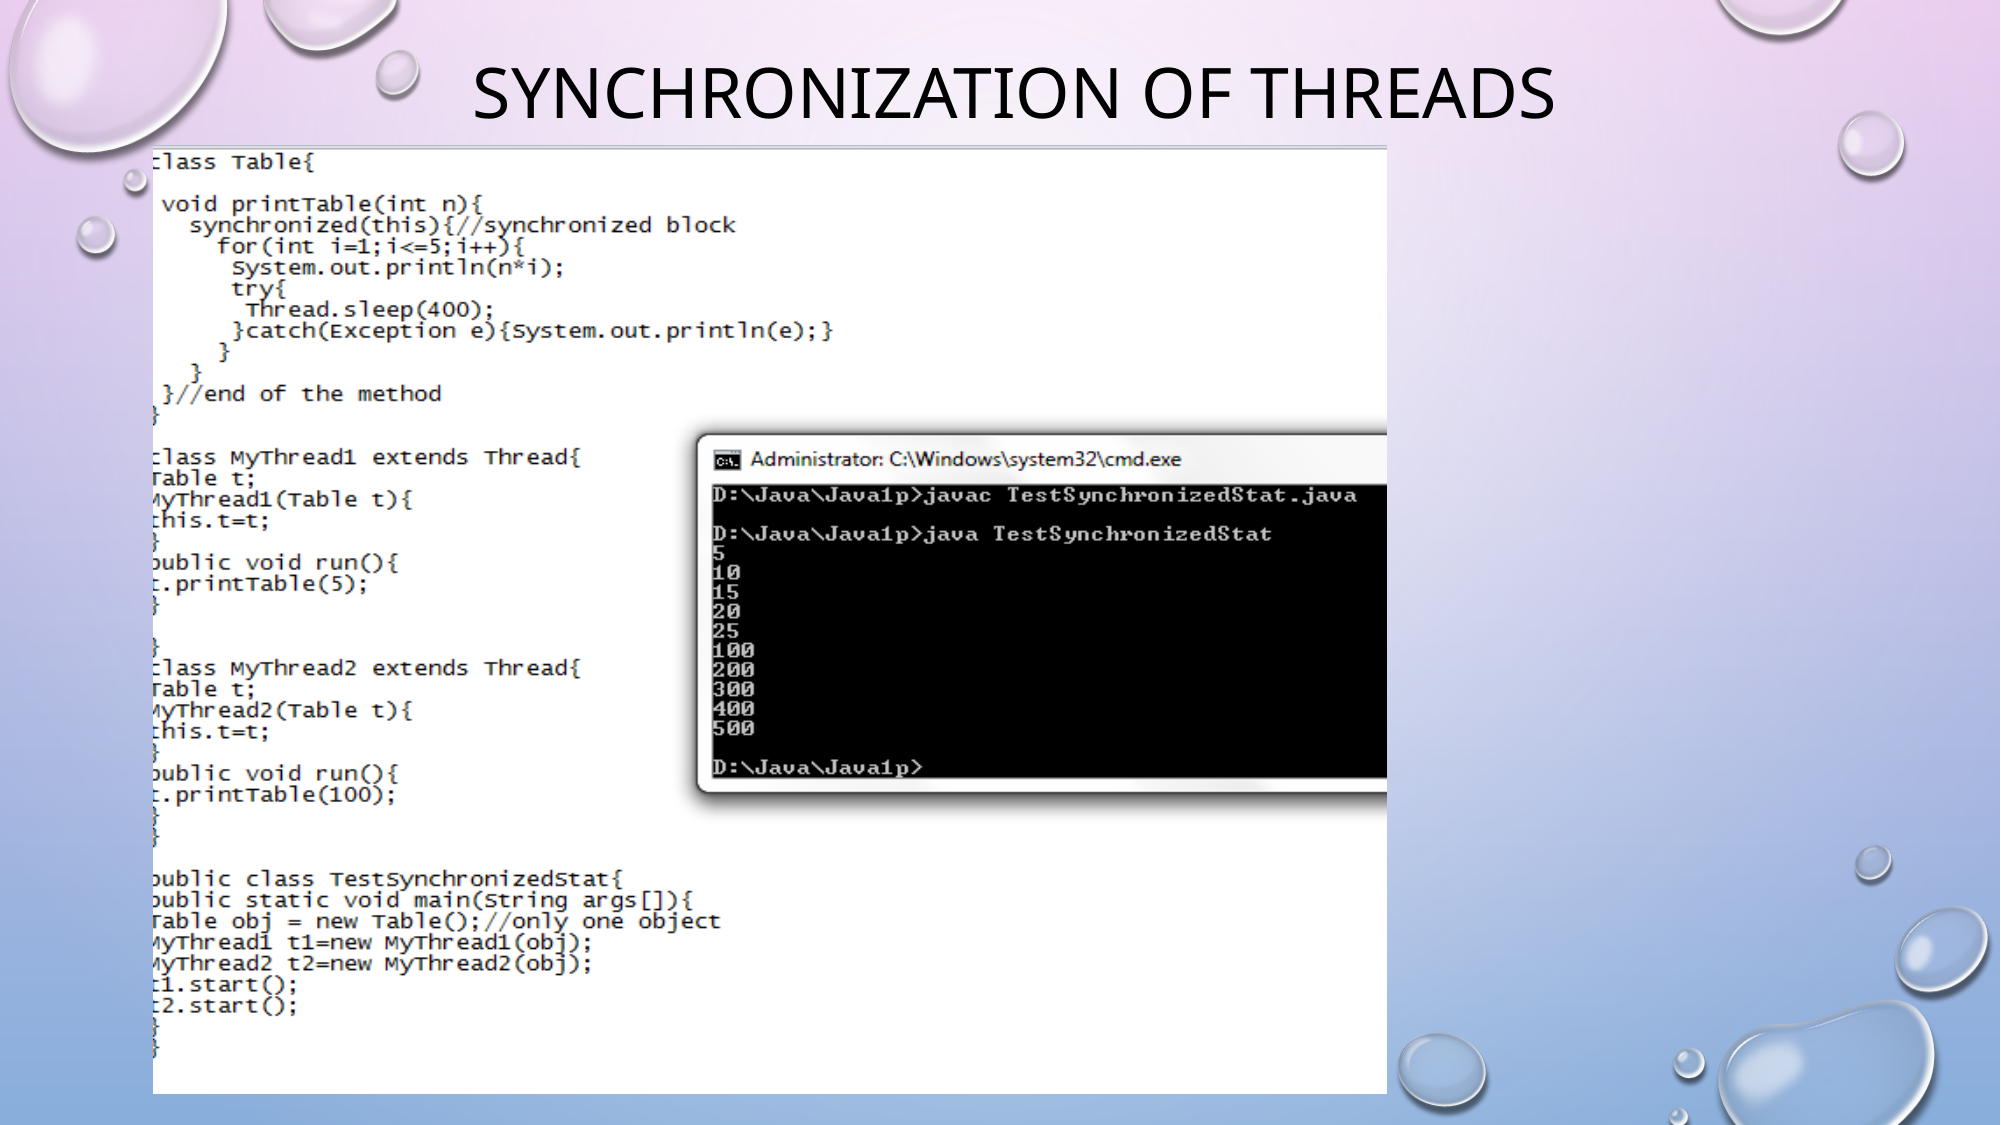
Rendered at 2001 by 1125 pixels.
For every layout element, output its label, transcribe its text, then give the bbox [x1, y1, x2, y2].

picture [0, 0, 2000, 1125]
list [153, 145, 1387, 1094]
title SYNCHRONIZATION OF THREADS [165, 50, 1866, 142]
